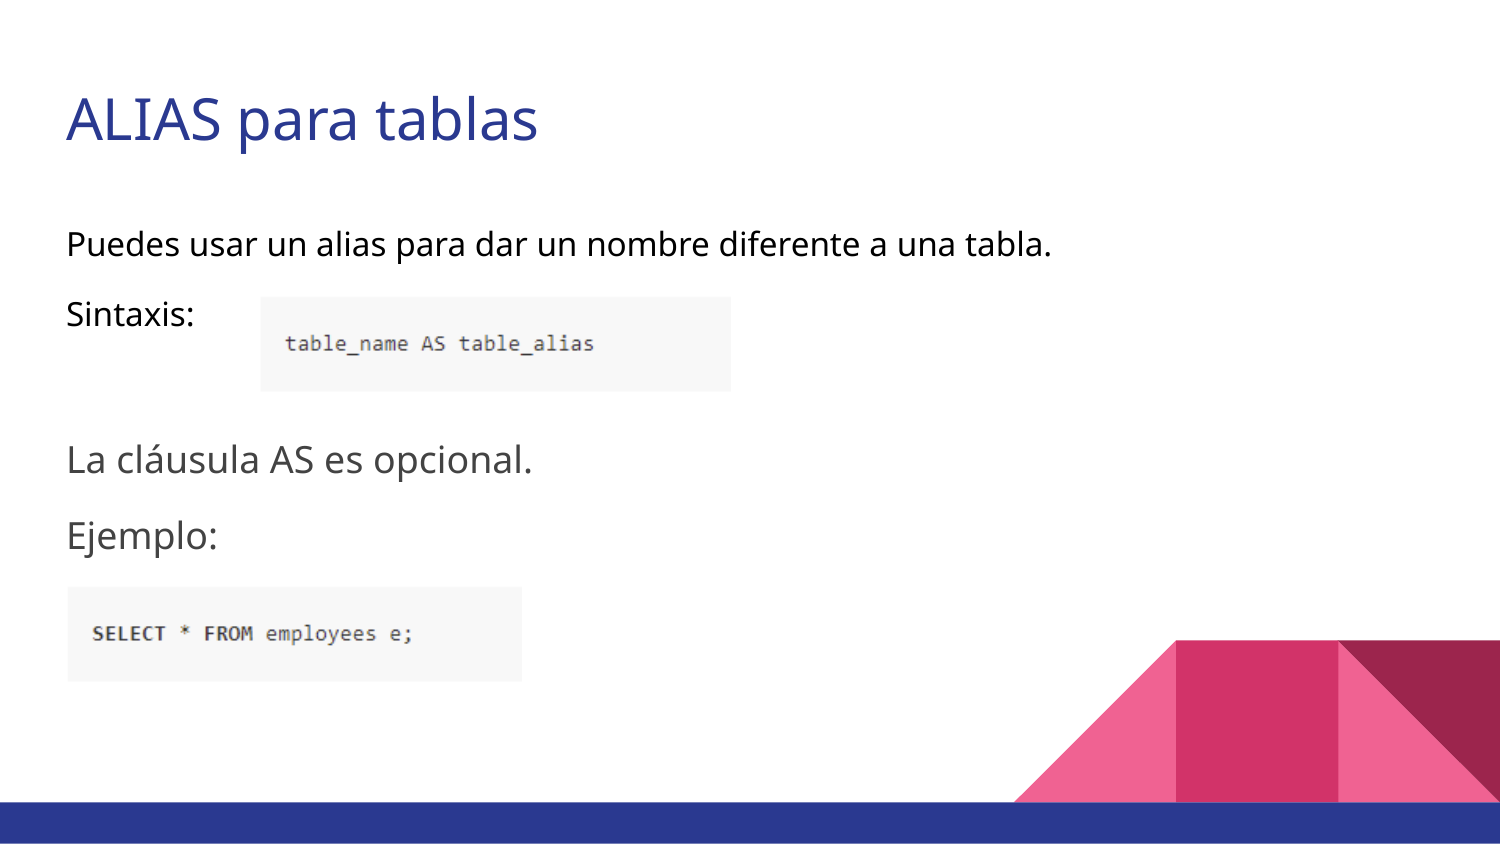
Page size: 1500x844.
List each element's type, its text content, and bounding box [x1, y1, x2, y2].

list Puedes usar un alias para dar un nombre diferente a una tabla. Sintaxis: La cláusula AS es opcional. Ejemplo: [51, 201, 1449, 750]
picture [239, 279, 731, 406]
picture [50, 559, 522, 699]
title ALIAS para tablas [51, 67, 1449, 167]
